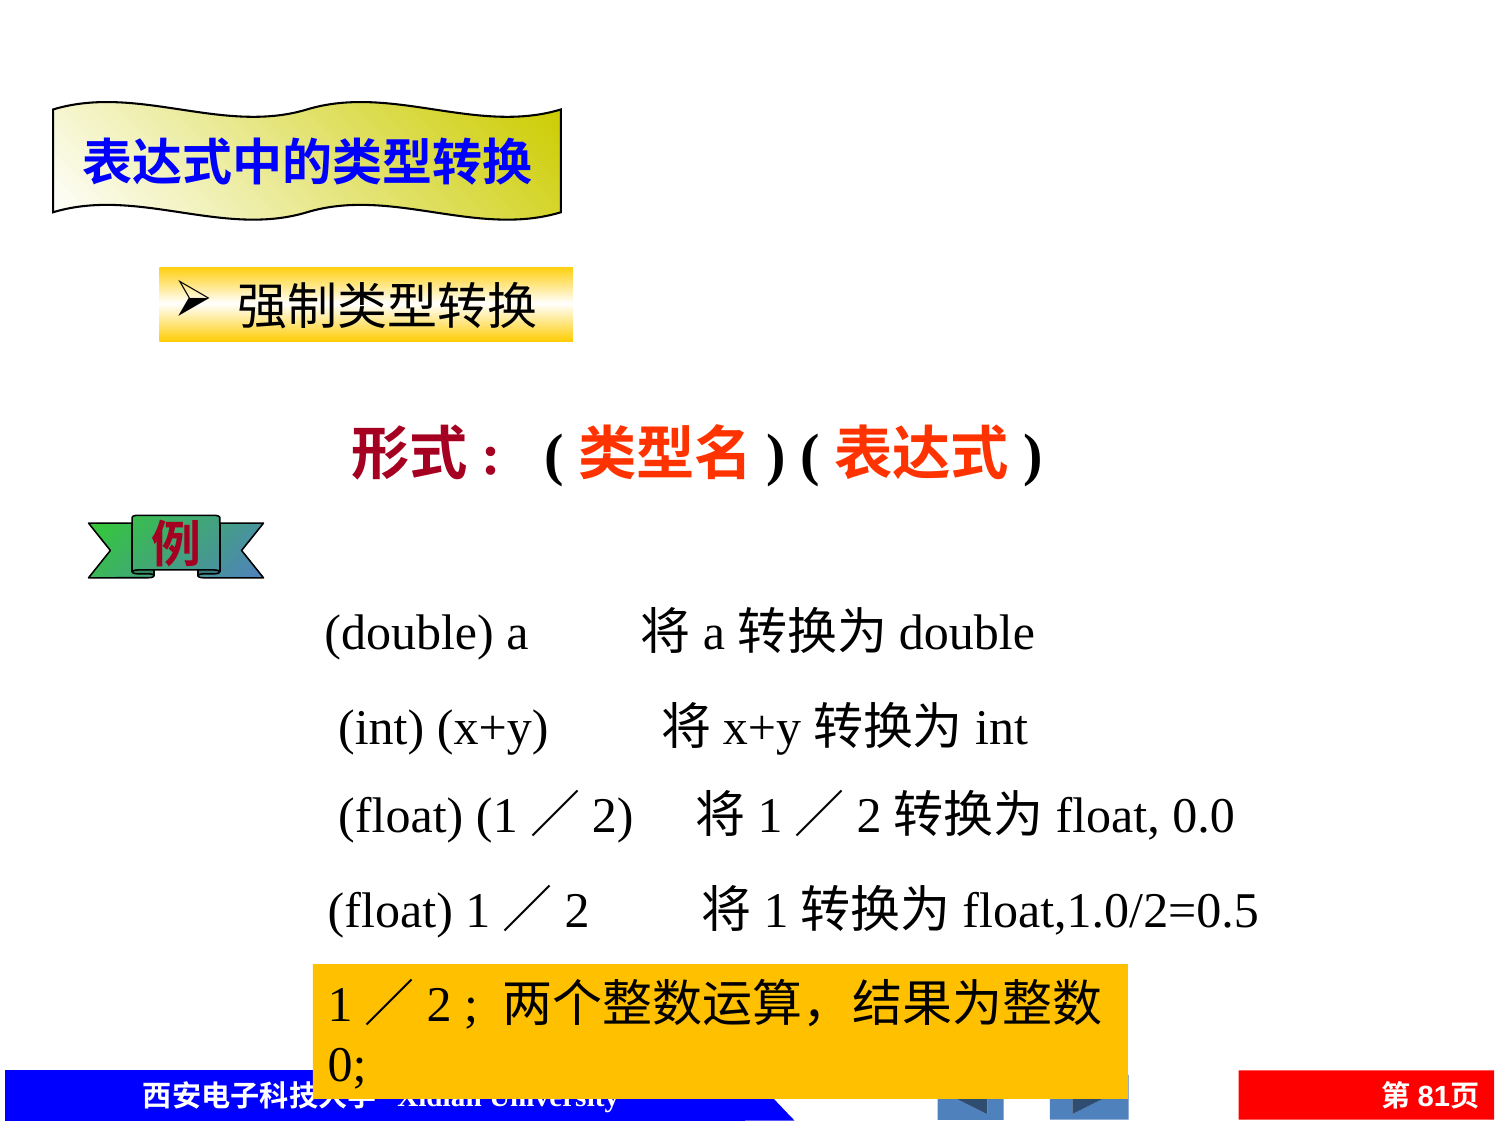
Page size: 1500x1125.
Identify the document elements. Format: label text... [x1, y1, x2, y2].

text_box (int) (x+y) 将x+y转换为int [323, 668, 1195, 762]
text_box 形式: (类型名) (表达式) [336, 408, 1062, 495]
text_box (float) 1／2 将1转换为float,1.0/2=0.5 [312, 869, 1435, 945]
text_box 表达式中的类型转换 [53, 102, 561, 220]
text_box 强制类型转换 [159, 267, 573, 342]
text_box 1／2 ; 两个整数运算，结果为整数0; [312, 964, 1128, 1099]
text_box (float) (1／2) 将1／2转换为float, 0.0 [323, 775, 1388, 850]
text_box (double) a 将a转换为double [147, 574, 1294, 668]
text_box 例 [88, 515, 264, 578]
